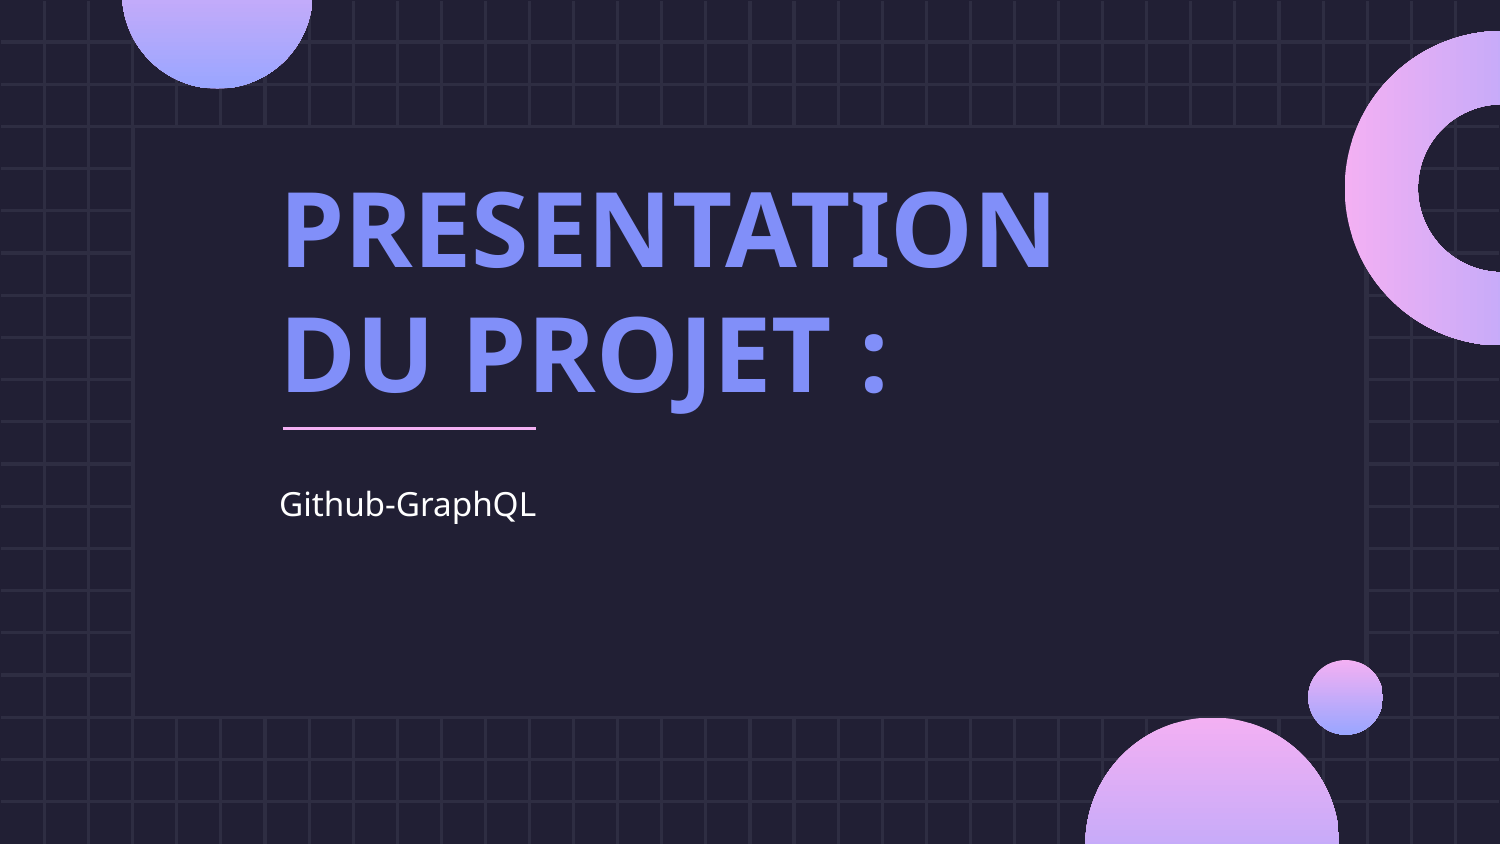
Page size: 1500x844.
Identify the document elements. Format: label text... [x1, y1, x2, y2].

title PRESENTATION DU PROJET : [264, 271, 1168, 429]
text_box [1308, 660, 1383, 735]
subtitle Github-GraphQL [264, 461, 1000, 572]
